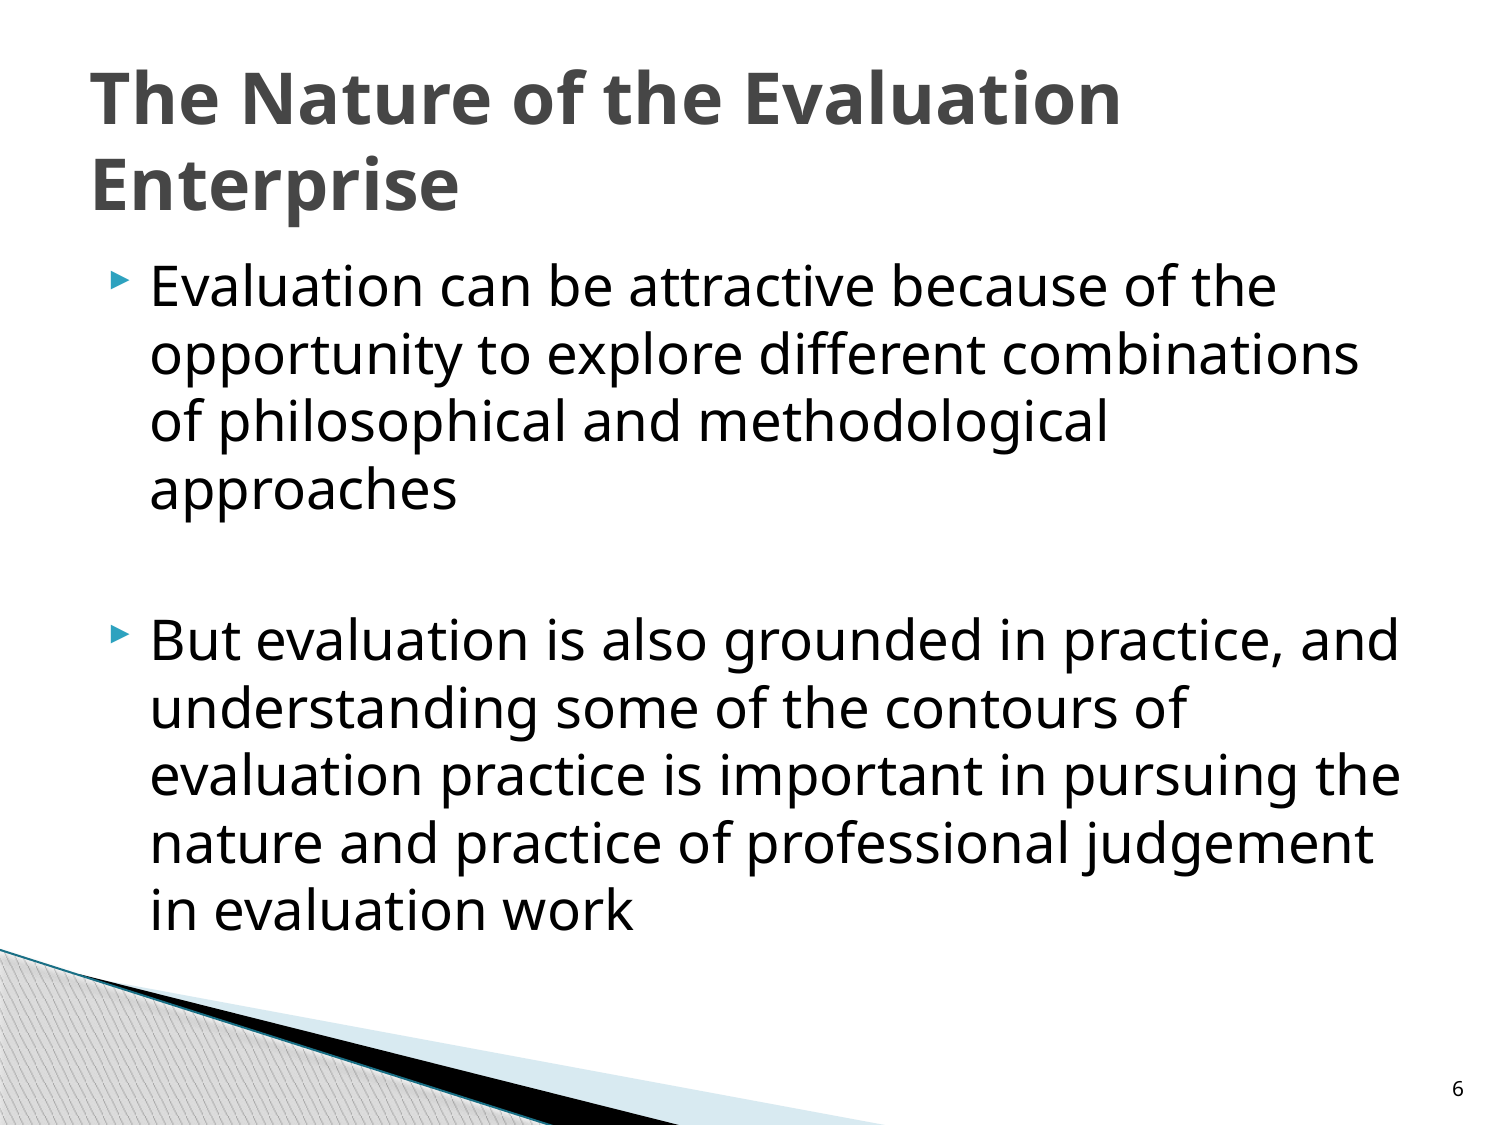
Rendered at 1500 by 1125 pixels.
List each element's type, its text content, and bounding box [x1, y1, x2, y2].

slide_number 6 [1418, 1051, 1479, 1112]
list Evaluation can be attractive because of the opportunity to explore different combinations of philosophical and methodological approaches But evaluation is also grounded in practice, and understanding some of the contours of evaluation practice is important in pursuing the nature and practice of professional judgement in evaluation work [75, 243, 1425, 986]
title The Nature of the Evaluation Enterprise [75, 45, 1425, 233]
